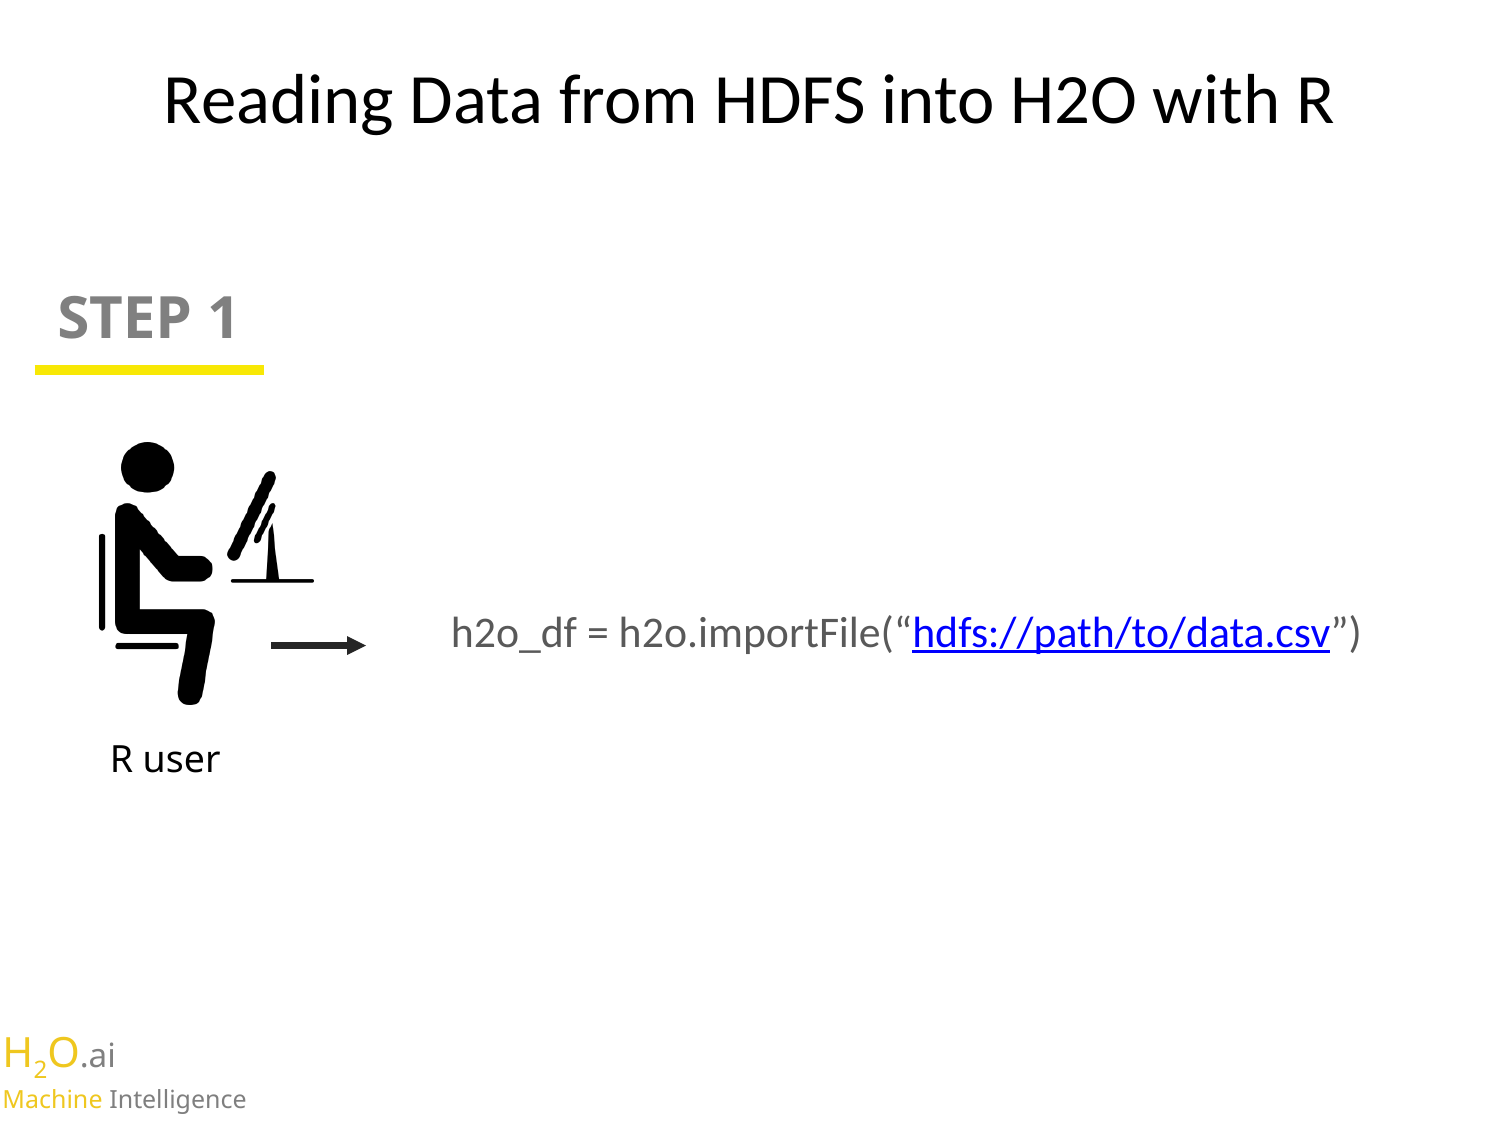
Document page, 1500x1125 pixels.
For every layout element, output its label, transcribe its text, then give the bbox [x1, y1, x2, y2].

title Reading Data from HDFS into H2O with R [74, 23, 1426, 139]
text_box R user [74, 734, 266, 780]
picture [74, 442, 337, 705]
text_box h2o_df = h2o.importFile(“hdfs://path/to/data.csv”) [450, 603, 1363, 656]
text_box STEP 1 [0, 280, 321, 351]
text_box [341, 639, 367, 652]
